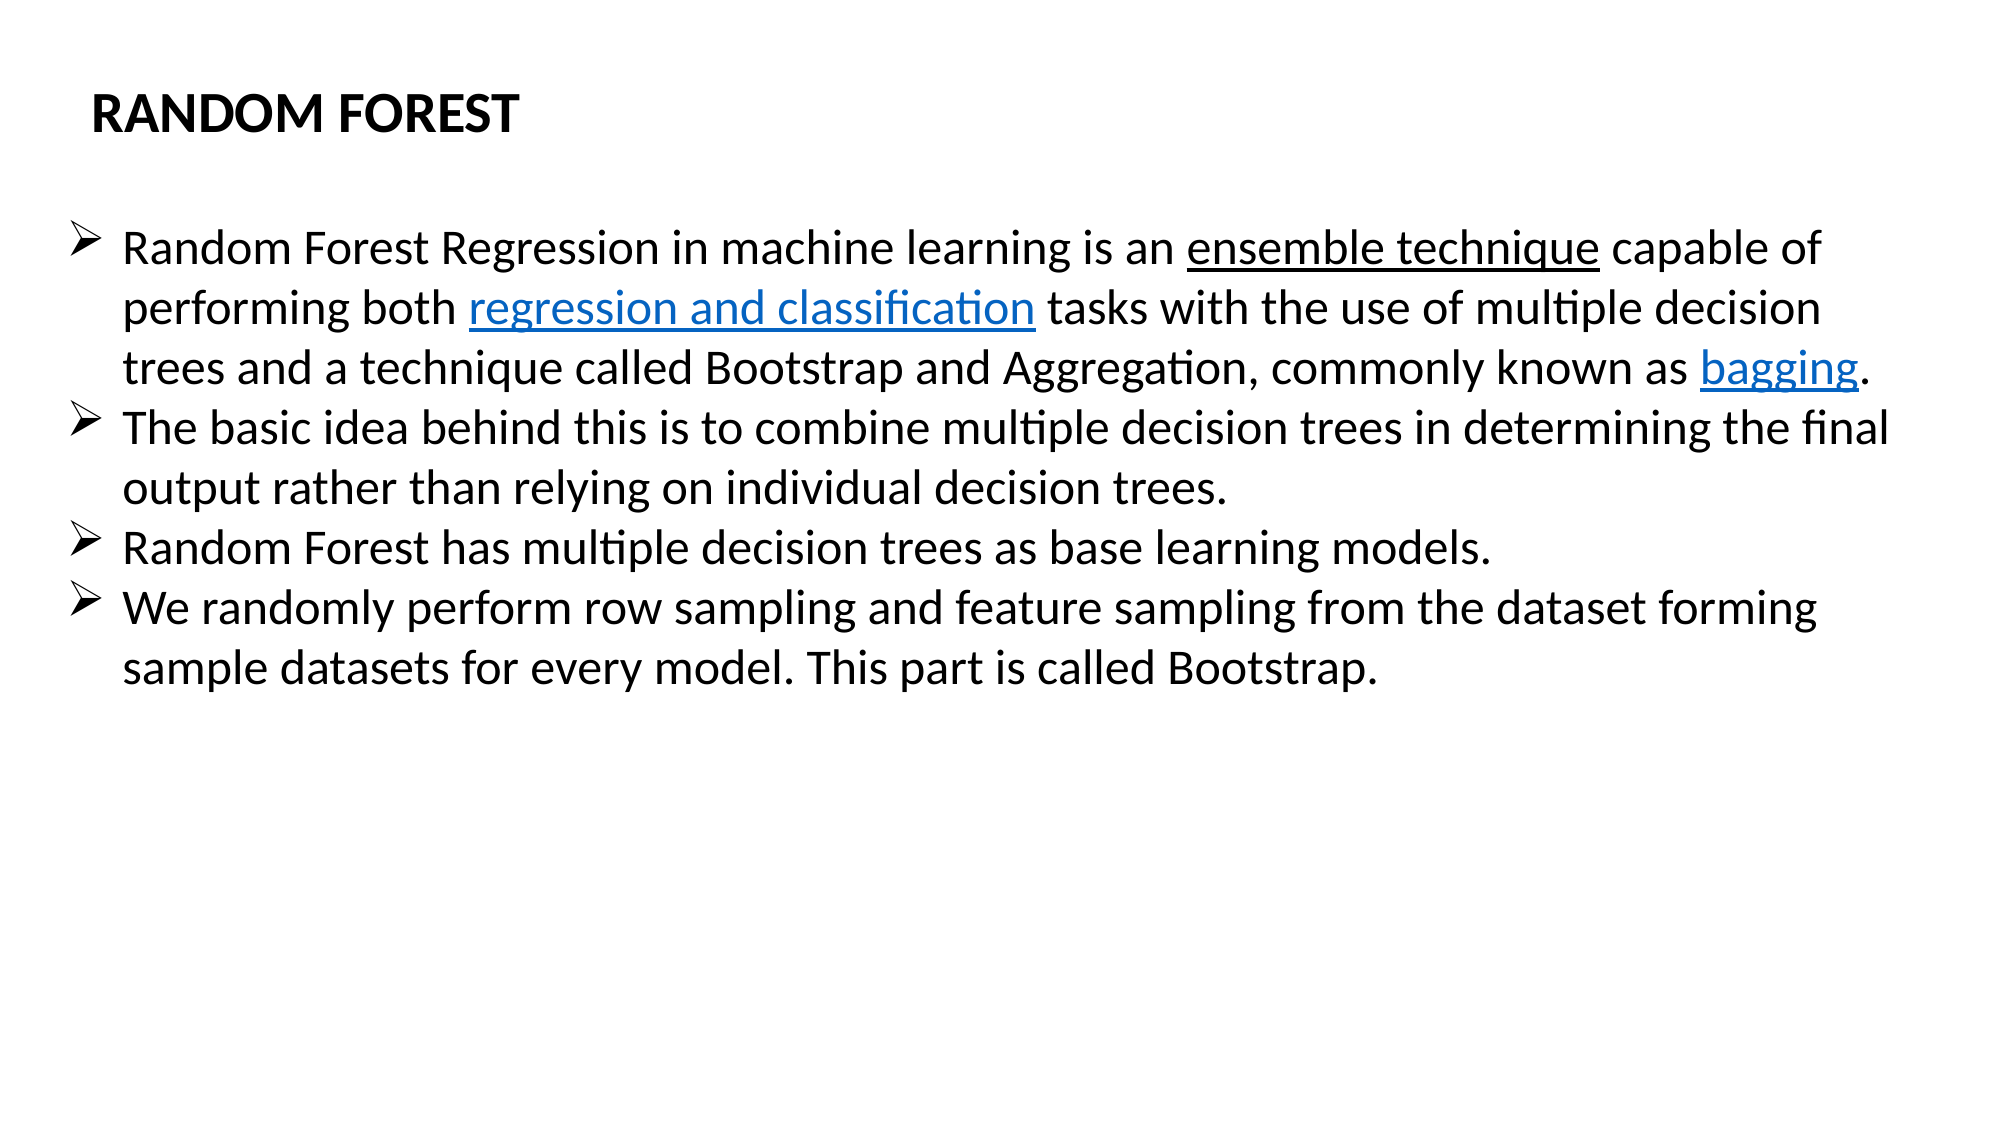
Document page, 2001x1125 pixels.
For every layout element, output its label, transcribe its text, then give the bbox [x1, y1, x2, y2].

text_box RANDOM FOREST [77, 66, 934, 152]
text_box Random Forest Regression in machine learning is an ensemble technique capable of performing both regression and classification tasks with the use of multiple decision trees and a technique called Bootstrap and Aggregation, commonly known as bagging. The basic idea behind this is to combine multiple decision trees in determining the final output rather than relying on individual decision trees. Random Forest has multiple decision trees as base learning models. We randomly perform row sampling and feature sampling from the dataset forming sample datasets for every model. This part is called Bootstrap. [51, 207, 1912, 763]
